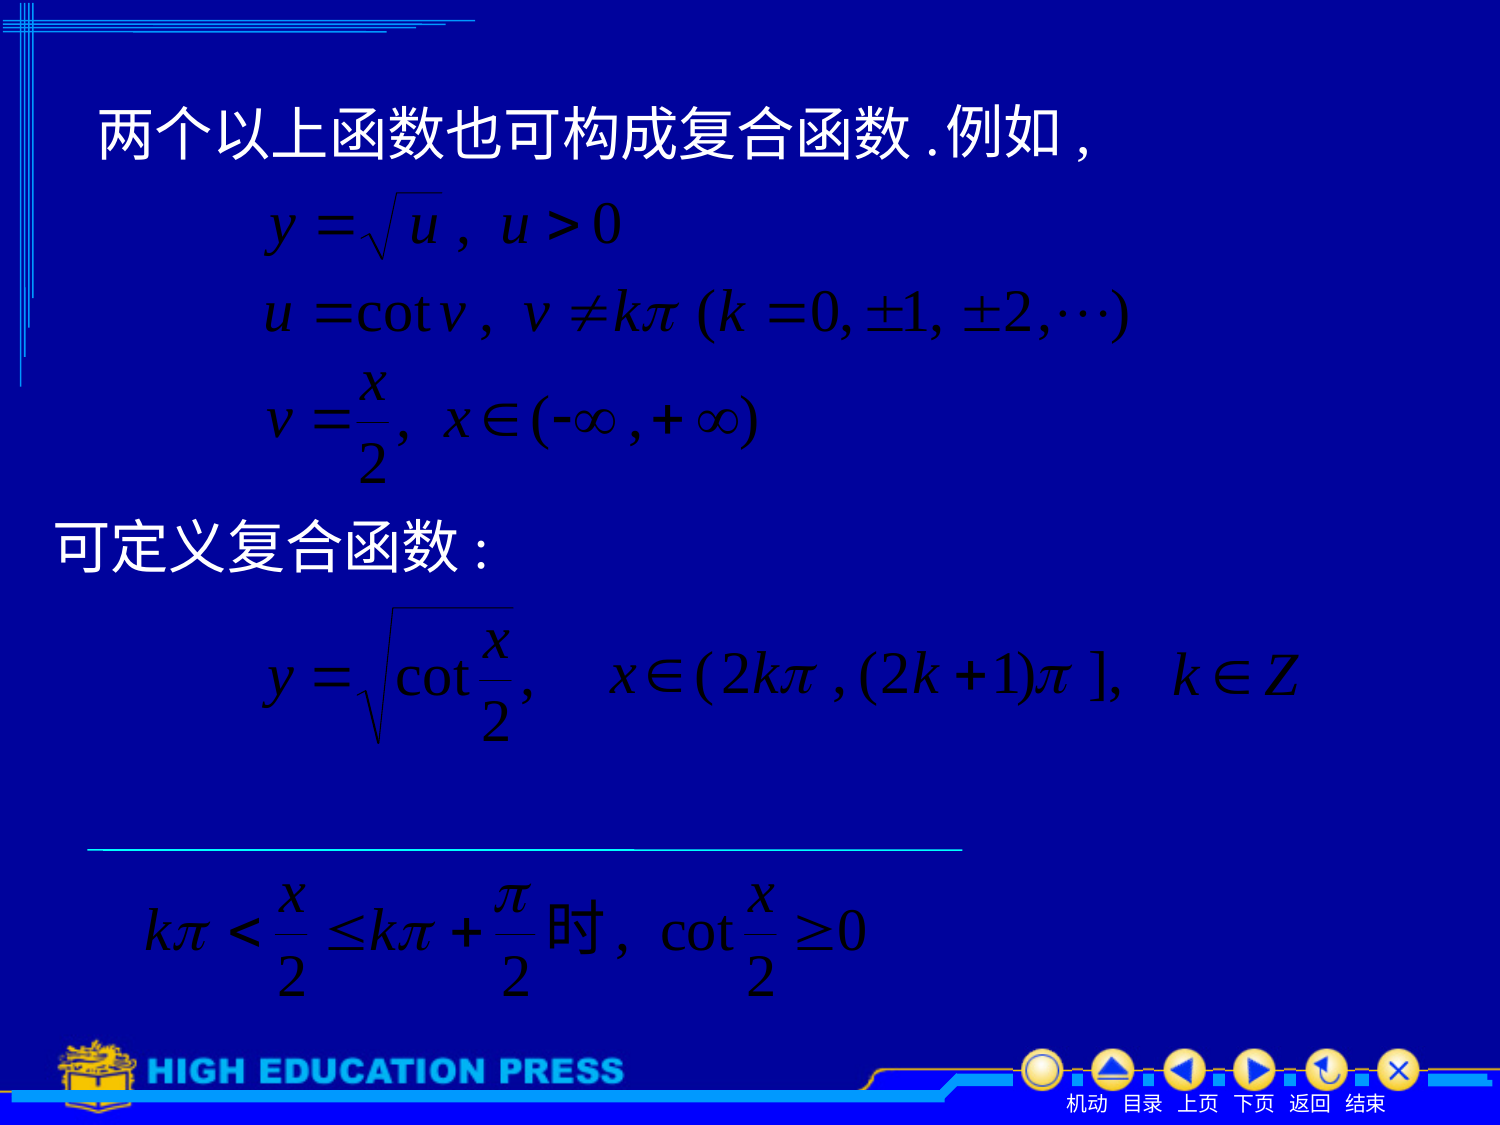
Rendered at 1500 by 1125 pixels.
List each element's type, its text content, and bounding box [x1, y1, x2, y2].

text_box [262, 283, 1134, 350]
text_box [258, 602, 538, 750]
text_box 例如, [931, 87, 1120, 173]
text_box 机动 目录 上页 下页 返回 结束 [1051, 1082, 1407, 1123]
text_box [1163, 639, 1317, 712]
text_box 可定义复合函数: [37, 502, 550, 588]
picture [0, 0, 1500, 1125]
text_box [604, 645, 1125, 713]
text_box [141, 862, 871, 1003]
text_box 两个以上函数也可构成复合函数. [81, 89, 955, 175]
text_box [260, 187, 625, 265]
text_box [264, 349, 763, 490]
